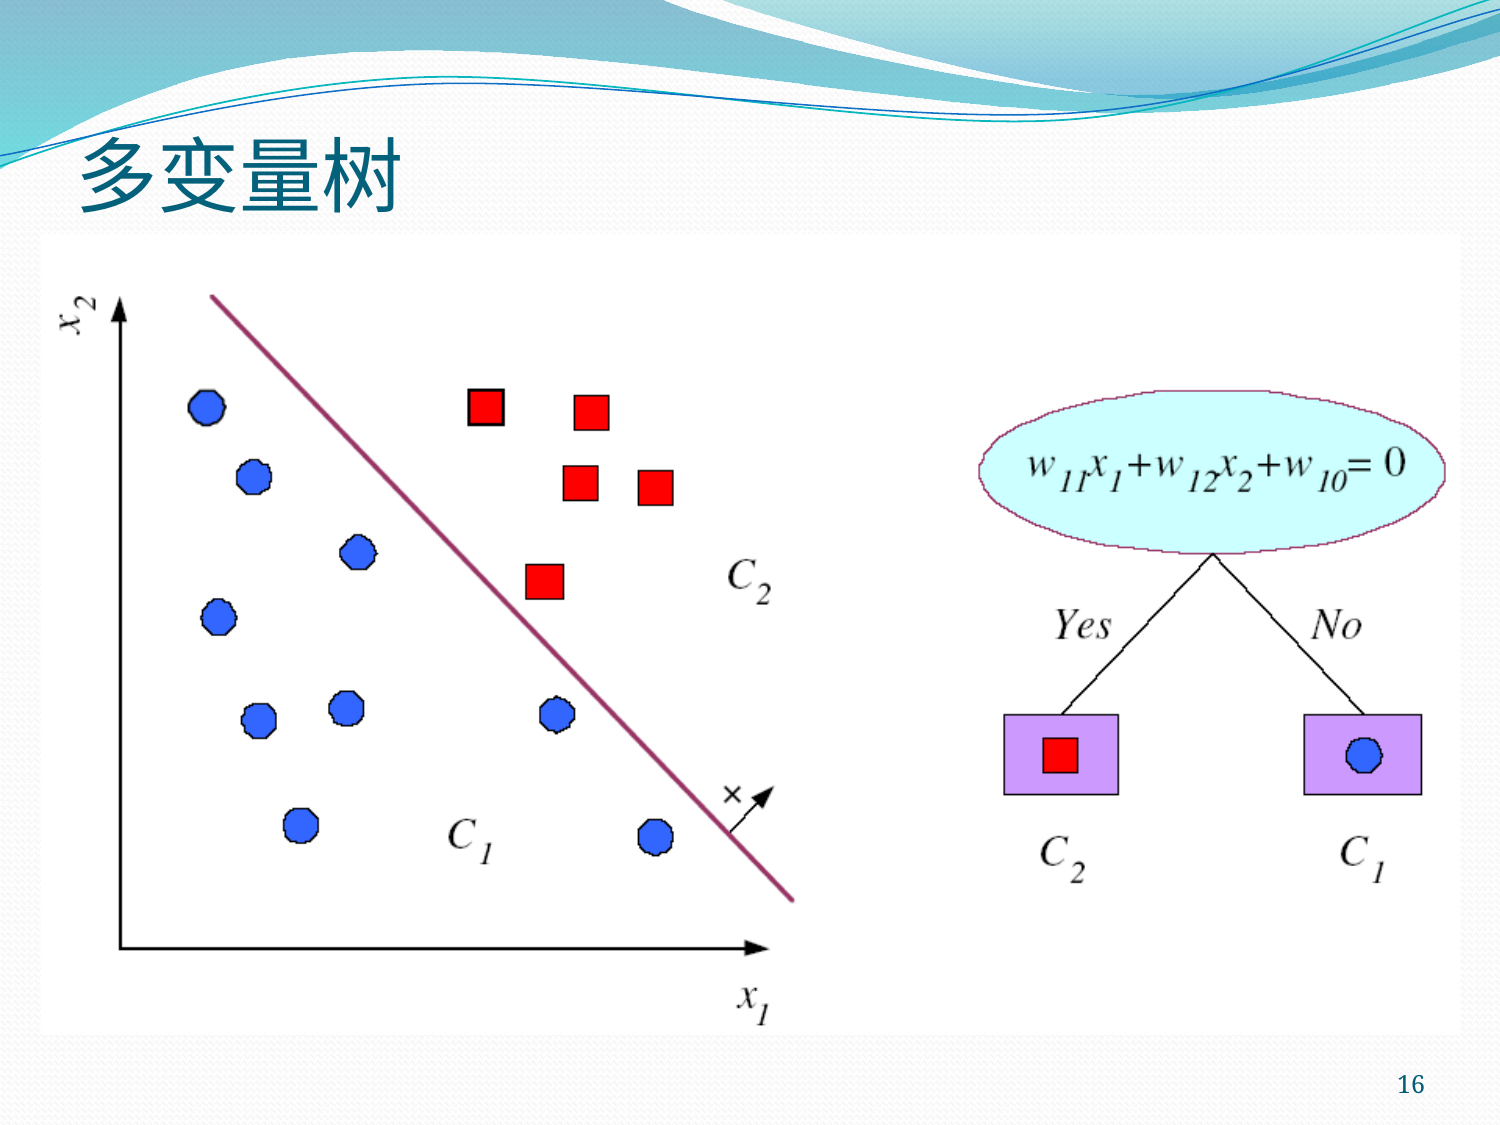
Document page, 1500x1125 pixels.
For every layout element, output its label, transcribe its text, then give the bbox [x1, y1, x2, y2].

picture [40, 234, 1461, 1036]
slide_number 16 [1299, 1048, 1425, 1103]
title 多变量树 [75, 115, 1425, 223]
